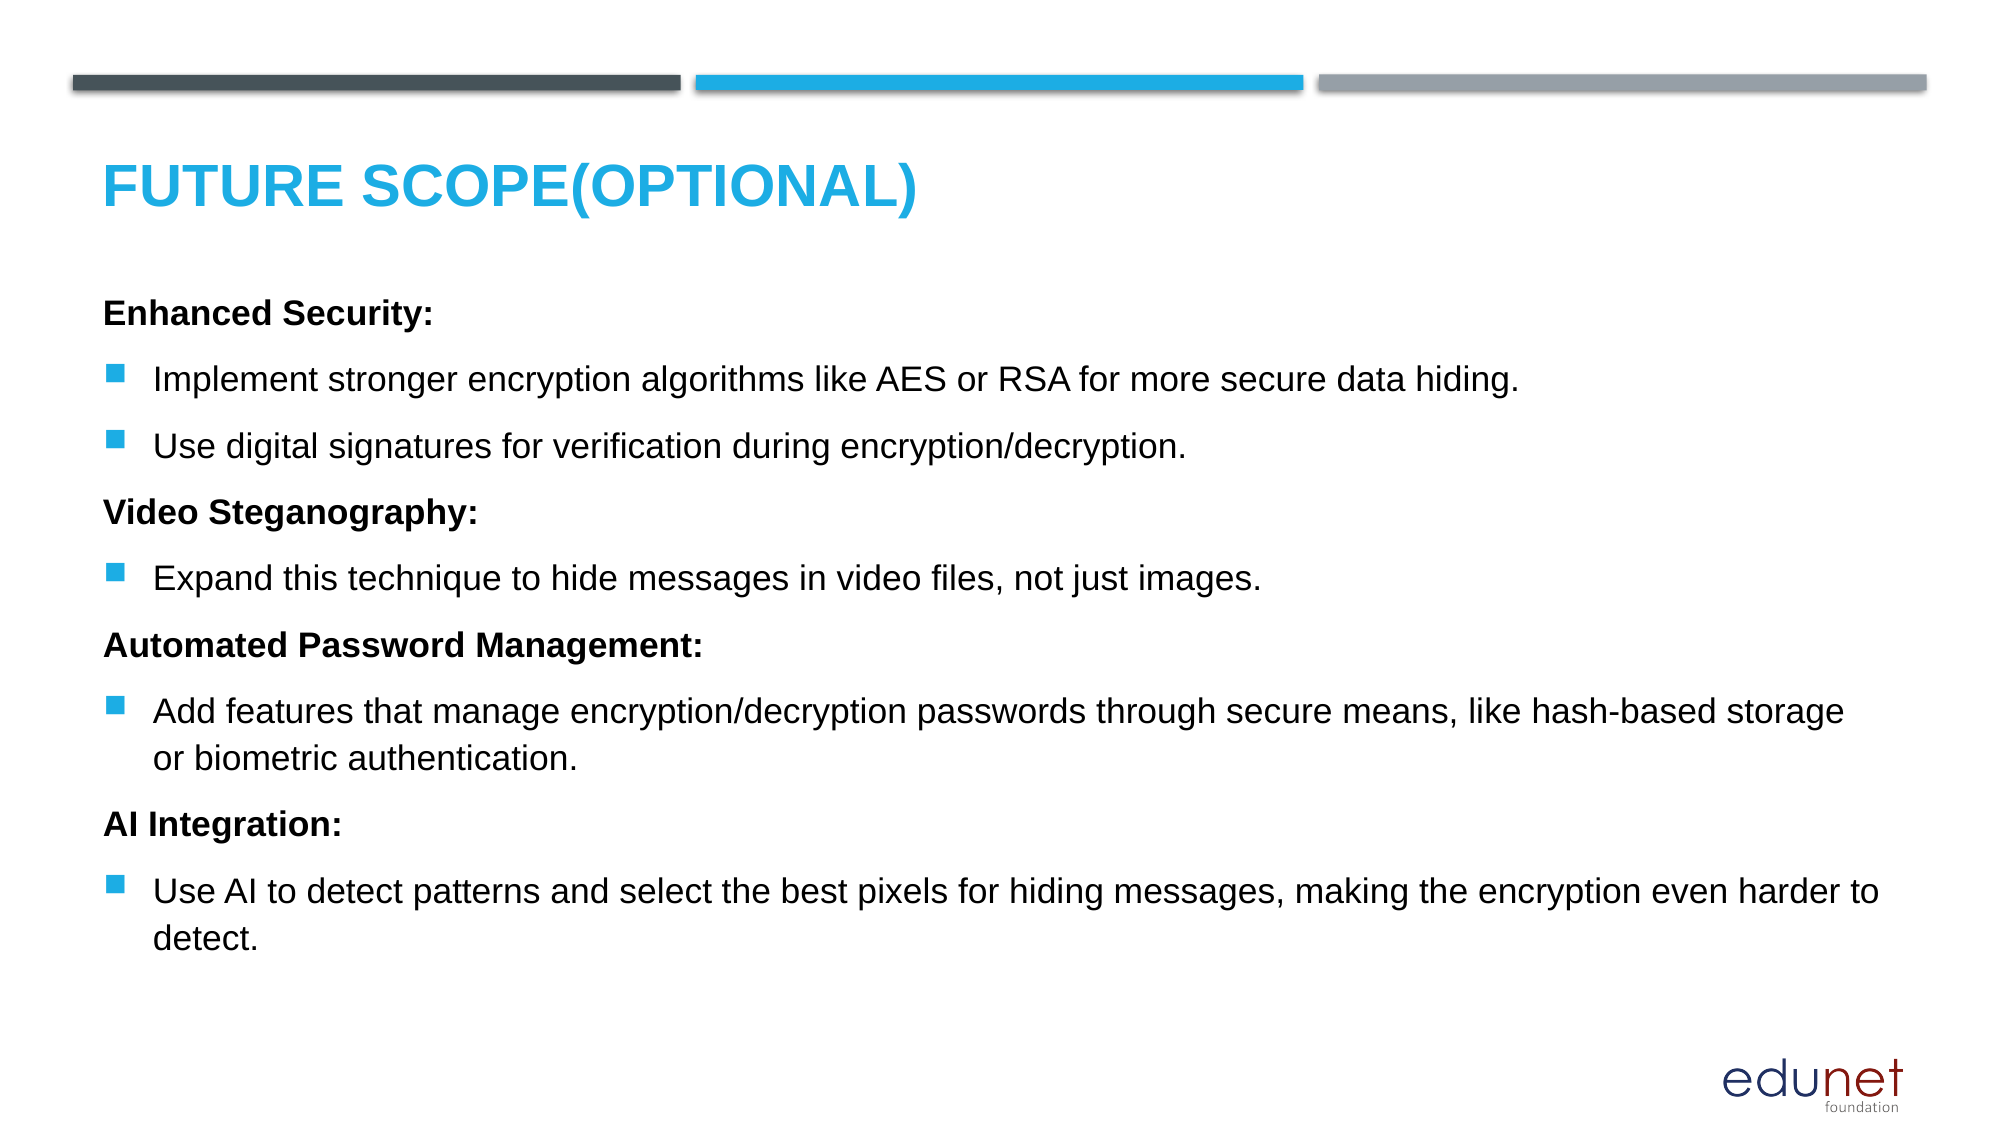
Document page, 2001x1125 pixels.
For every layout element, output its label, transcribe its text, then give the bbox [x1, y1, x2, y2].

text_box Future scope(optional) [87, 138, 1898, 226]
picture [1719, 1056, 1905, 1116]
list Enhanced Security: Implement stronger encryption algorithms like AES or RSA for more secure data hiding. Use digital signatures for verification during encryption/decryption. Video Steganography: Expand this technique to hide messages in video files, not just images. Automated Password Management: Add features that manage encryption/decryption passwords through secure means, like hash-based storage or biometric authentication. AI Integration: Use AI to detect patterns and select the best pixels for hiding messages, making the encryption even harder to detect. [87, 238, 1898, 1005]
